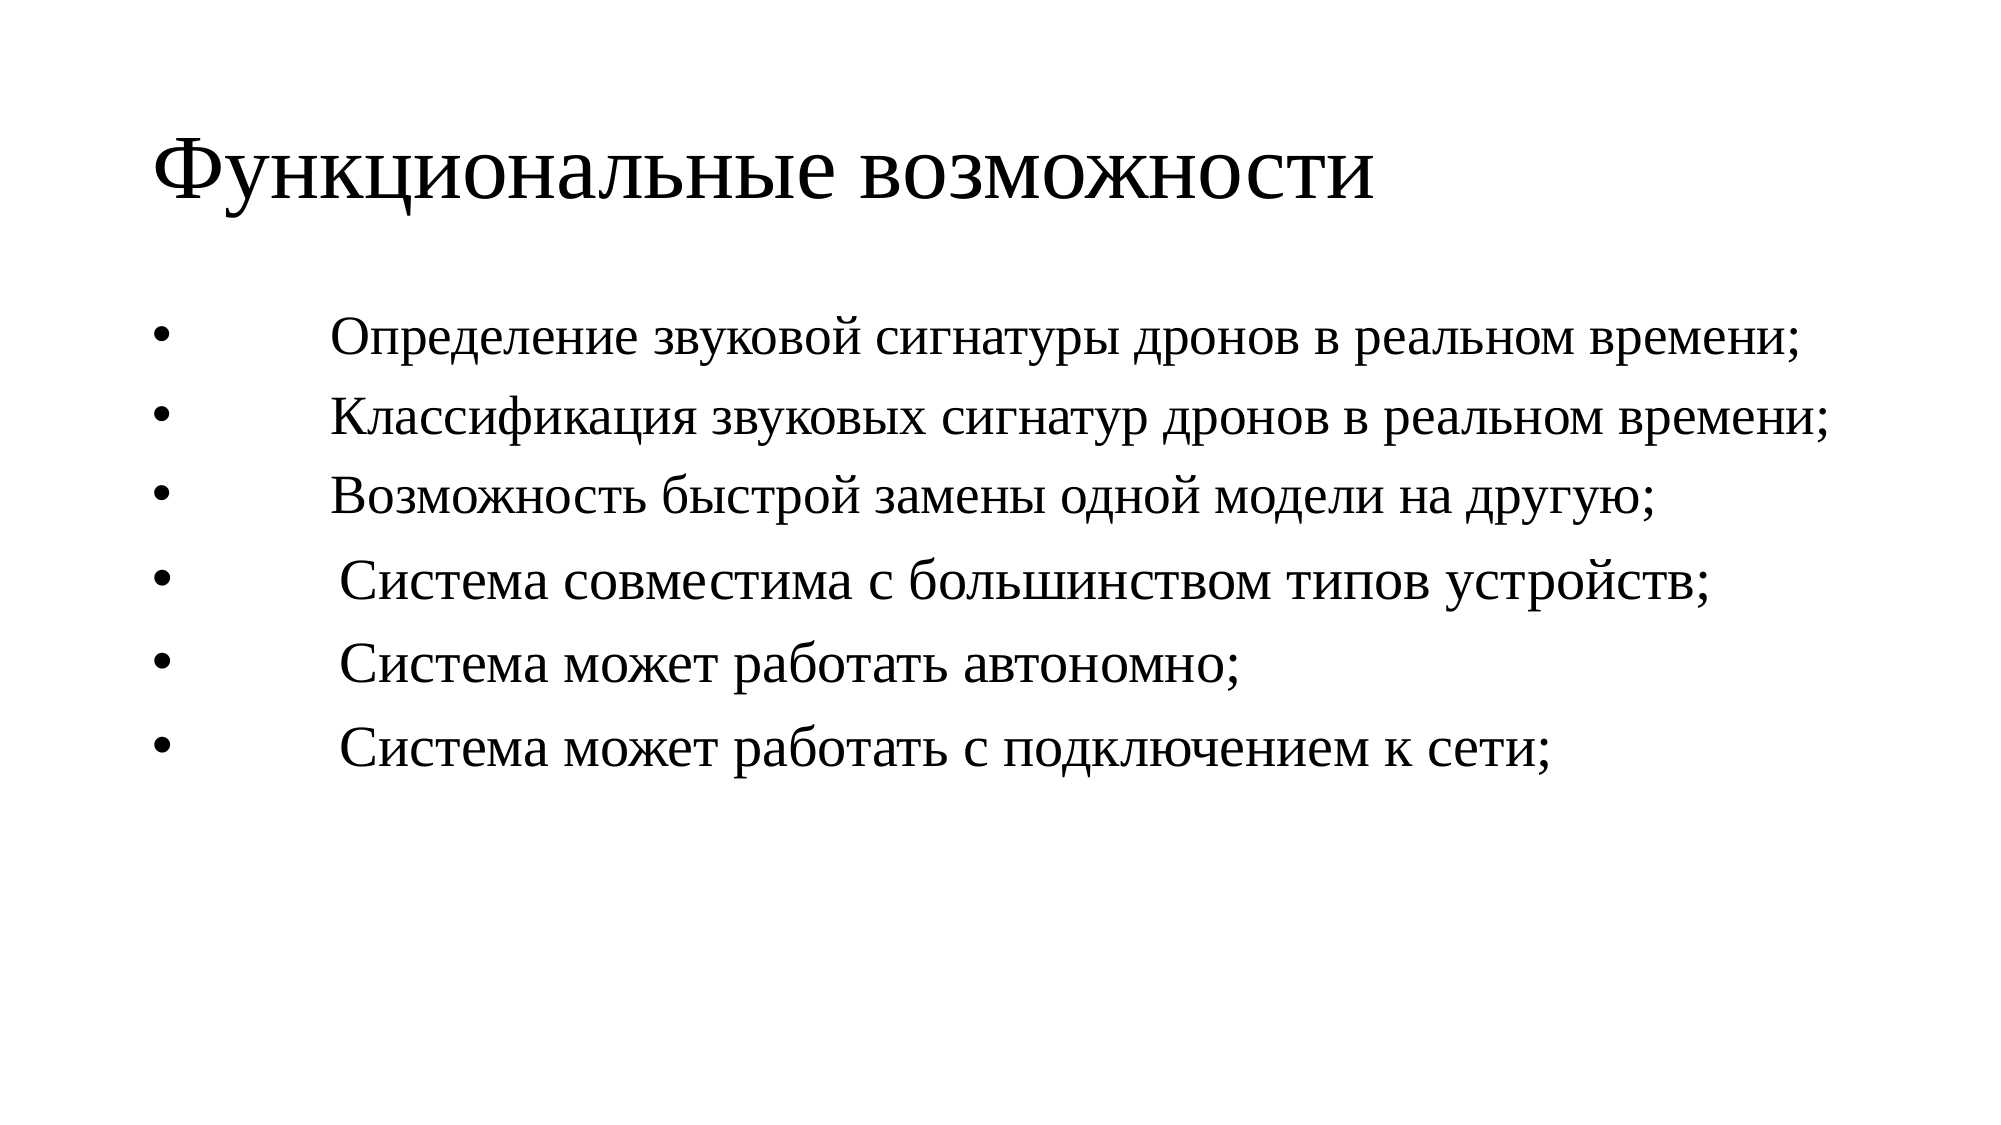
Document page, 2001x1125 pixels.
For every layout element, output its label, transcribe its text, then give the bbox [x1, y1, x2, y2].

title Функциональные возможности [137, 59, 1863, 278]
list Система совместима с большинством типов устройств; Система может работать автономно; Система может работать с подключением к сети; [137, 541, 1863, 836]
list Определение звуковой сигнатуры дронов в реальном времени; Классификация звуковых сигнатур дронов в реальном времени; Возможность быстрой замены одной модели на другую; [137, 299, 1863, 541]
